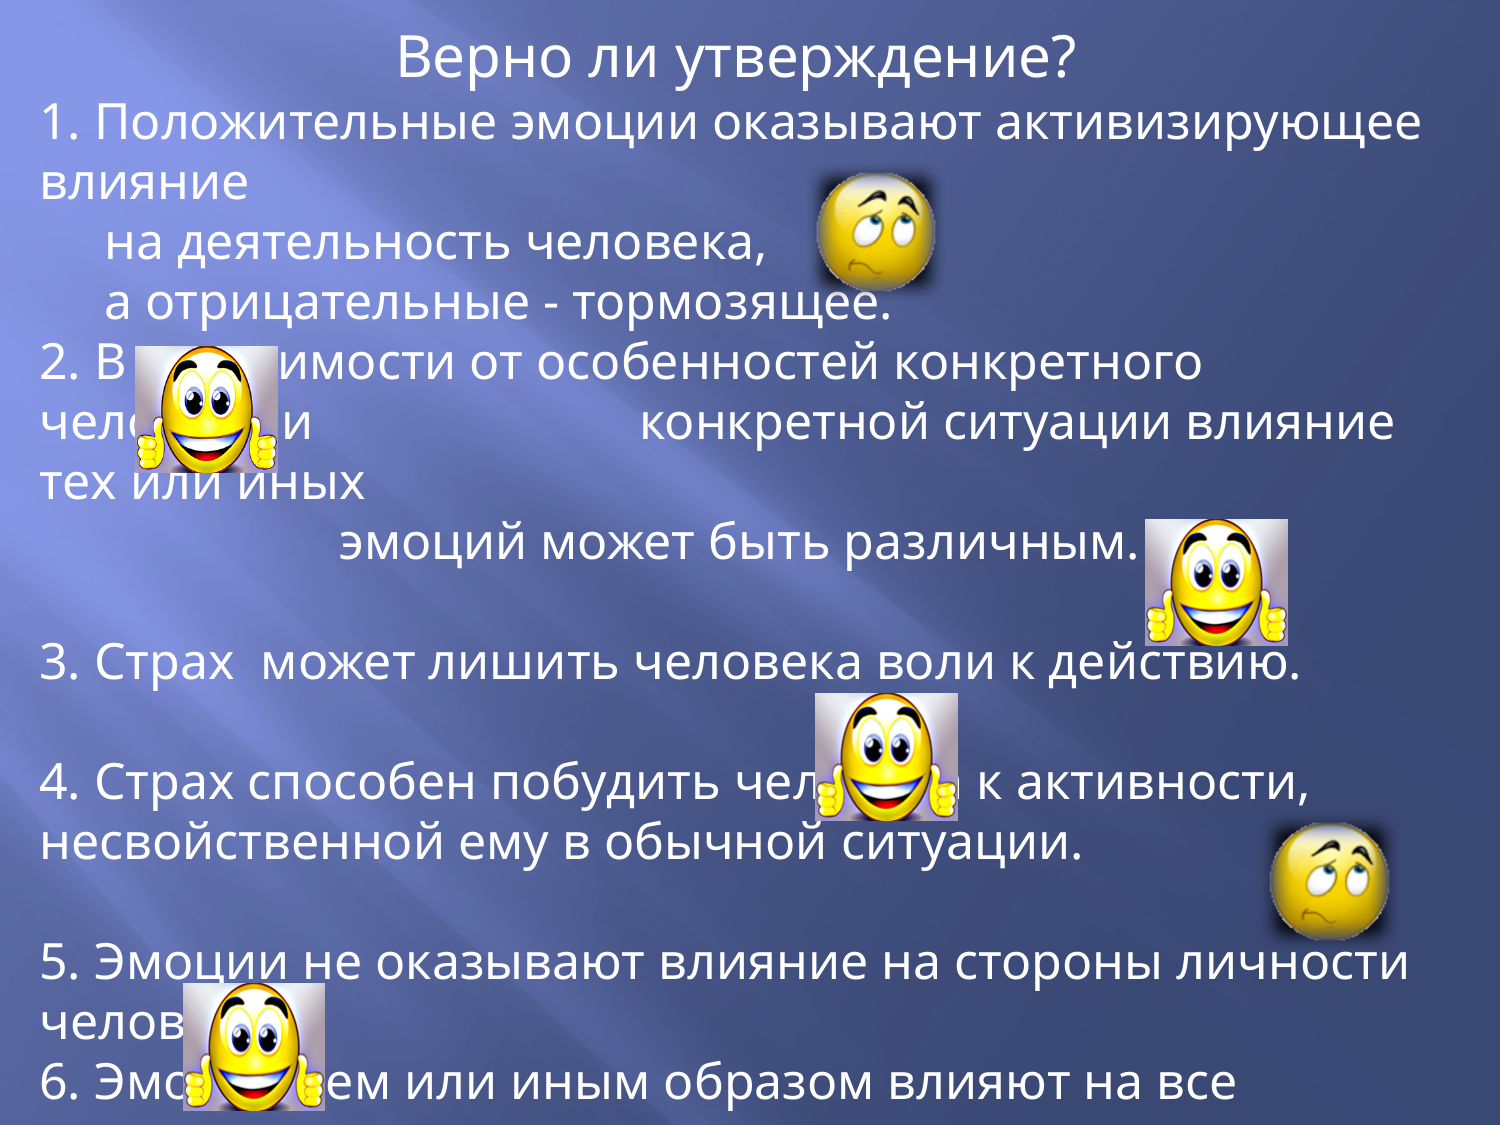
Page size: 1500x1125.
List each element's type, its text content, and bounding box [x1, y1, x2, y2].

picture [182, 983, 326, 1111]
picture [815, 692, 958, 821]
picture [1257, 810, 1402, 954]
picture [135, 346, 278, 473]
picture [1145, 518, 1288, 646]
text_box Верно ли утверждение? 1. Положительные эмоции оказывают активизирующее влияние на деятельность человека, а отрицательные - тормозящее. 2. В зависимости от осо­бенностей конкретного человека и конкретной ситуации влияние тех или иных эмоций может быть различным. 3. Страх может лишить человека воли к действию. 4. Страх способен побудить человека к активности, несвой­ственной ему в обычной ситуации. 5. Эмоции не оказывают влияние на стороны личности человека. 6. Эмоции тем или иным образом влияют на все стороны личности, на ее активность, на ее деятельность. [24, 11, 1447, 1125]
picture [803, 160, 949, 304]
